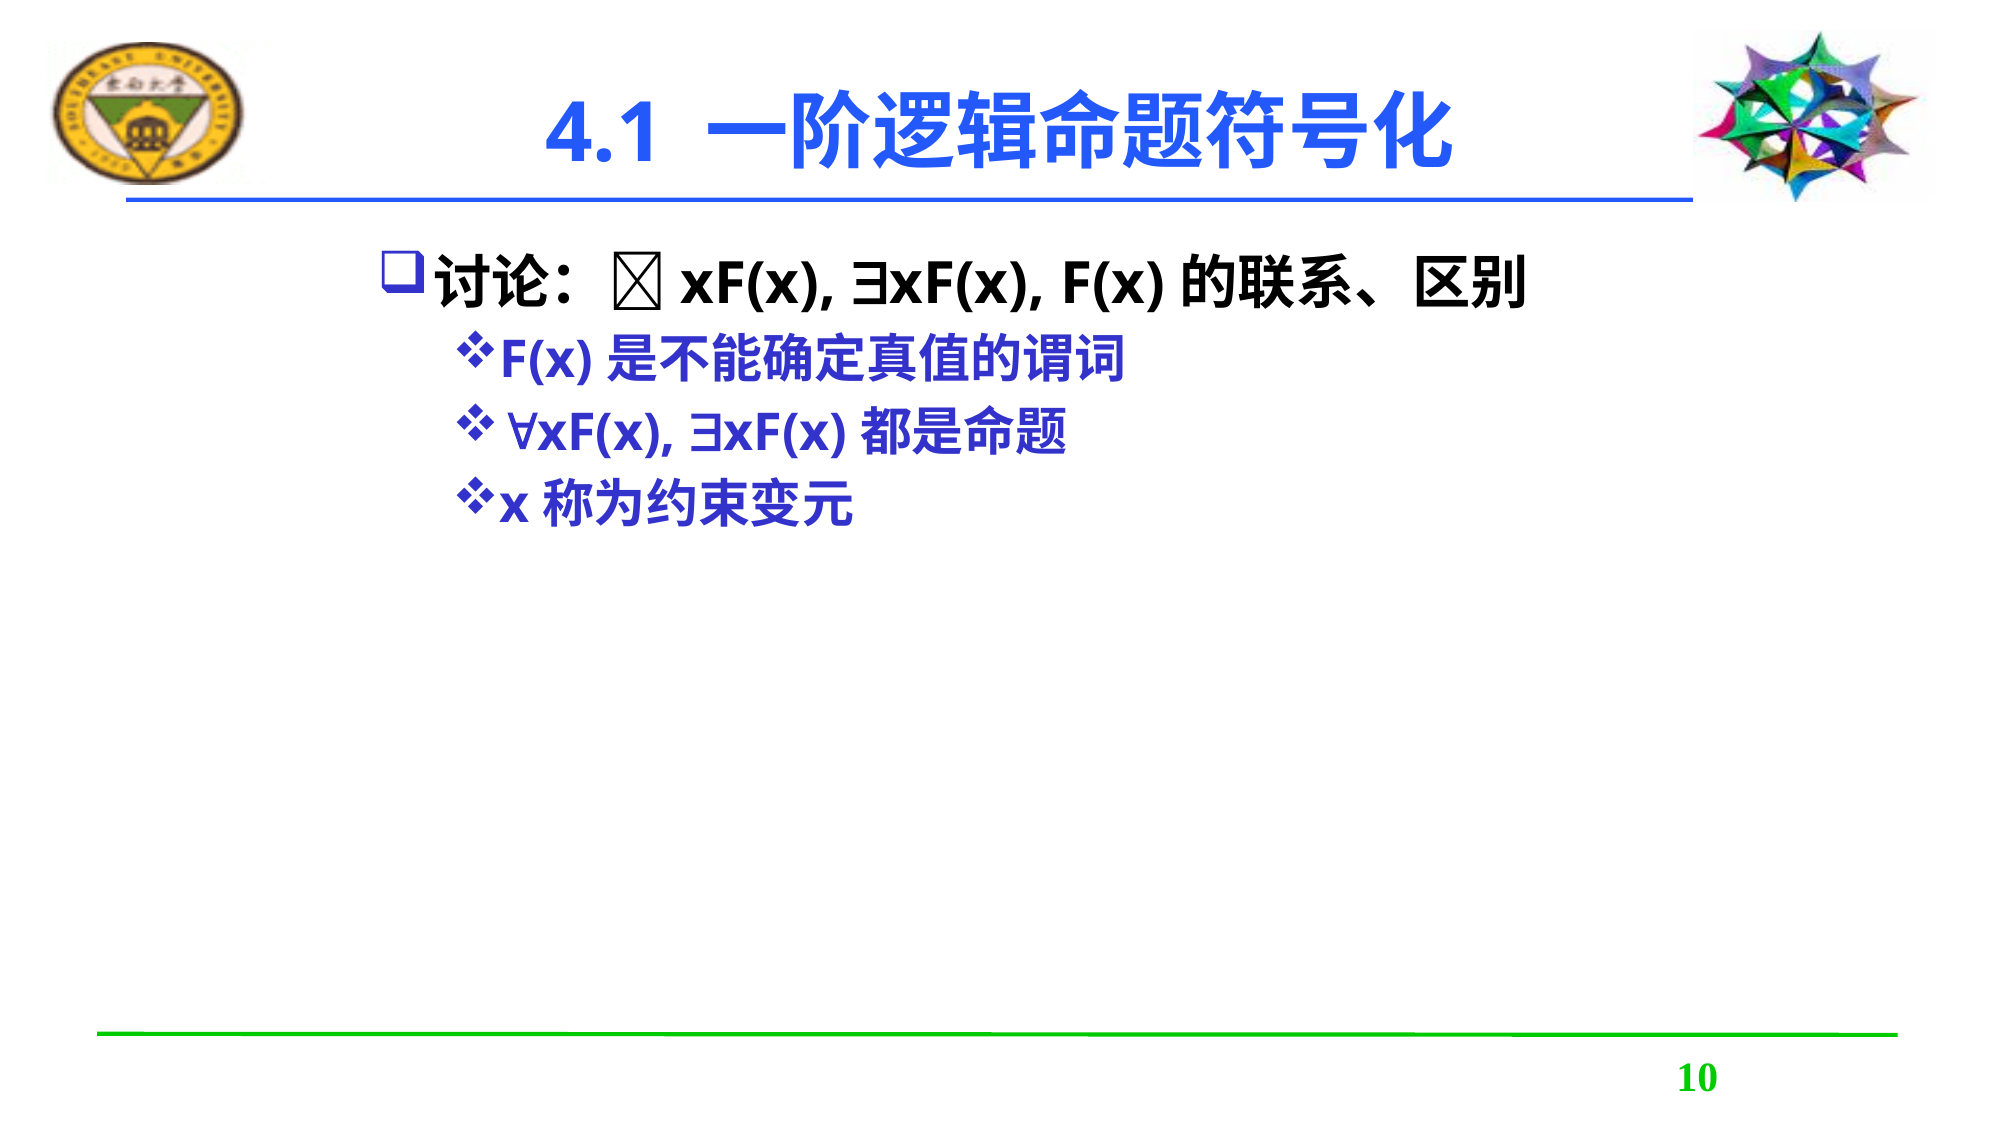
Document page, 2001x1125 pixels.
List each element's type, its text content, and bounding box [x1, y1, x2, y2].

title 4.1 一阶逻辑命题符号化 [361, 77, 1638, 179]
picture [39, 42, 276, 185]
list 讨论：xF(x), xF(x), F(x)的联系、区别 F(x)是不能确定真值的谓词 xF(x), xF(x)都是命题 x称为约束变元 [361, 236, 1639, 1024]
picture [1693, 30, 1935, 202]
